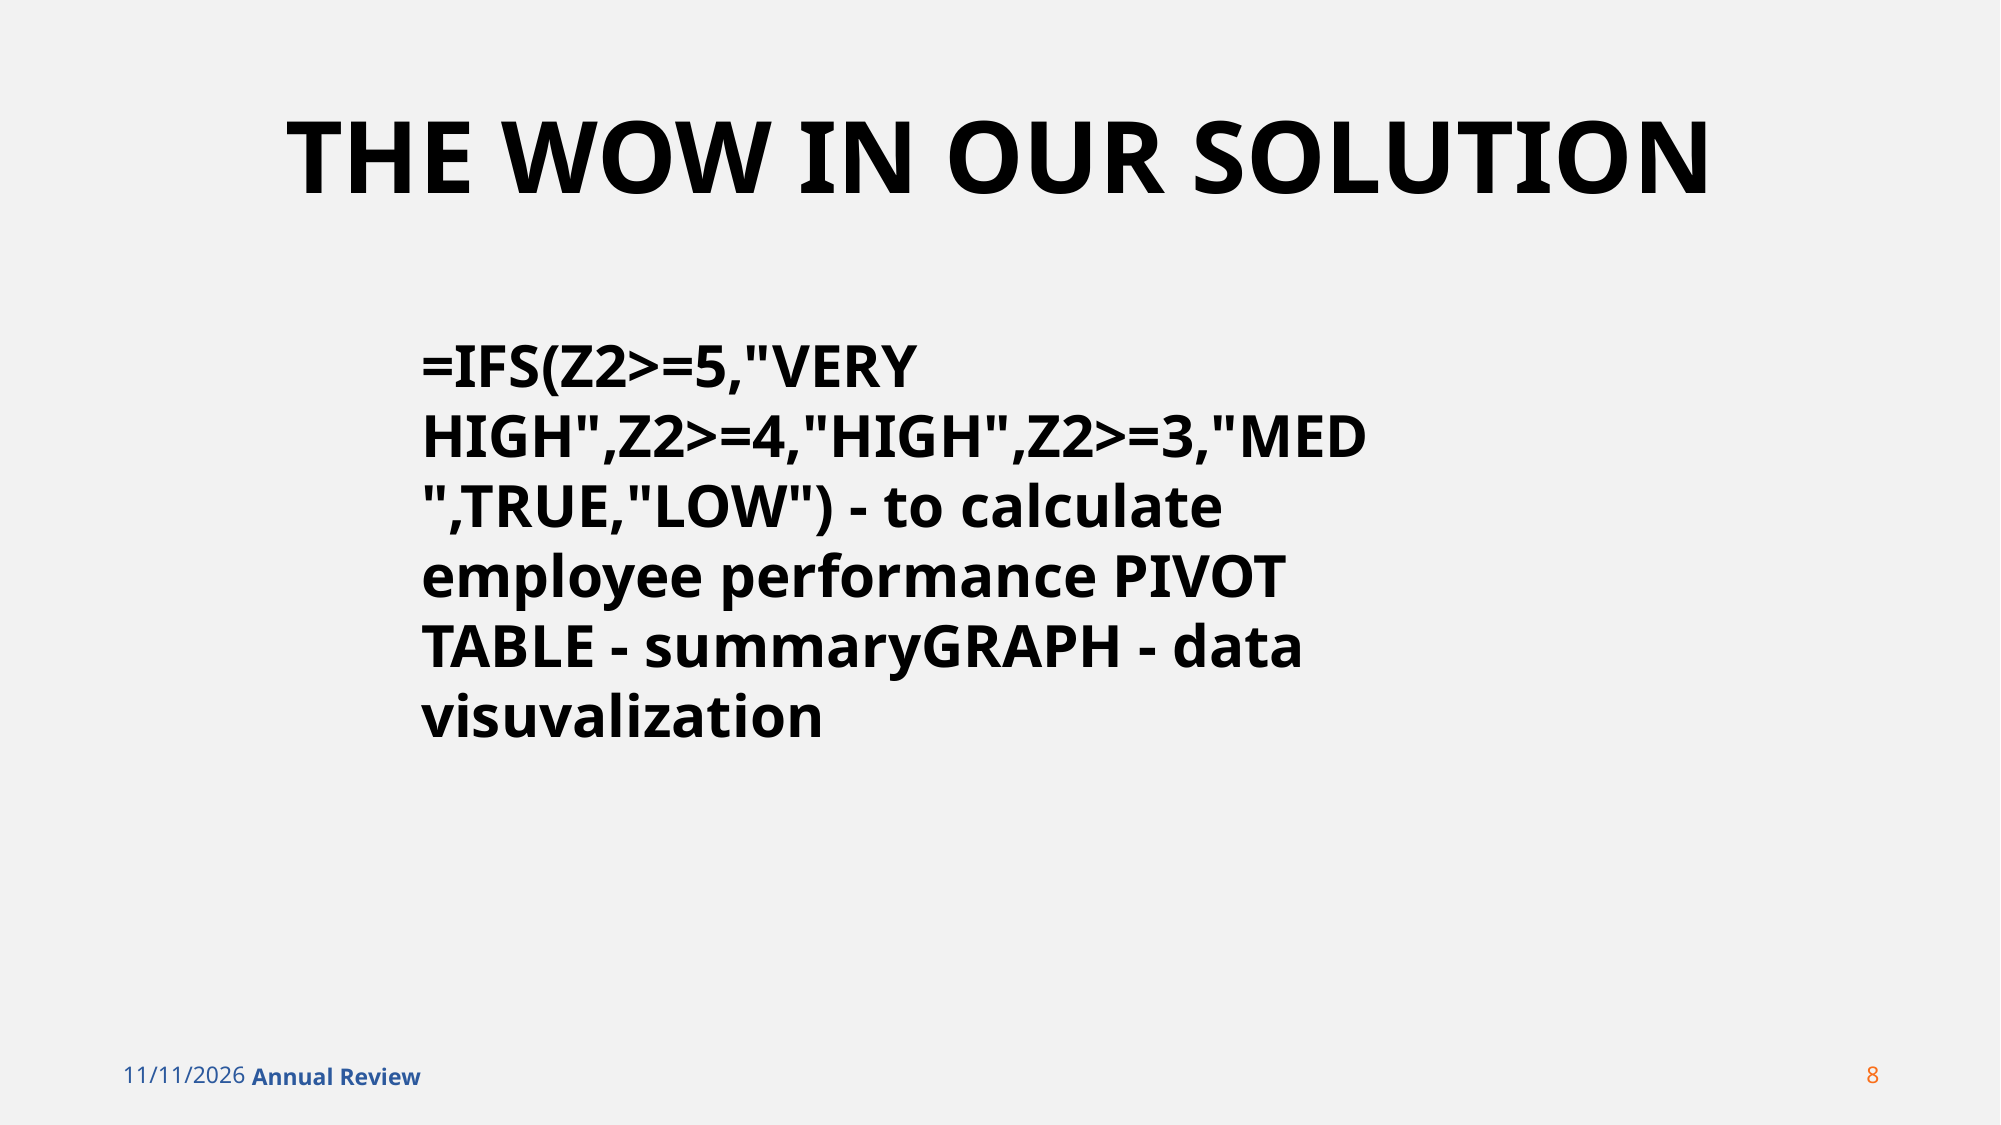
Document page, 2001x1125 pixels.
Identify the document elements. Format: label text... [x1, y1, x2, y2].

text_box =IFS(Z2>=5,"VERY HIGH",Z2>=4,"HIGH",Z2>=3,"MED",TRUE,"LOW") - to calculate employee performance PIVOT TABLE - summaryGRAPH - data visuvalization [406, 321, 1407, 757]
title THE WOW IN OUR SOLUTION [137, 104, 1863, 219]
